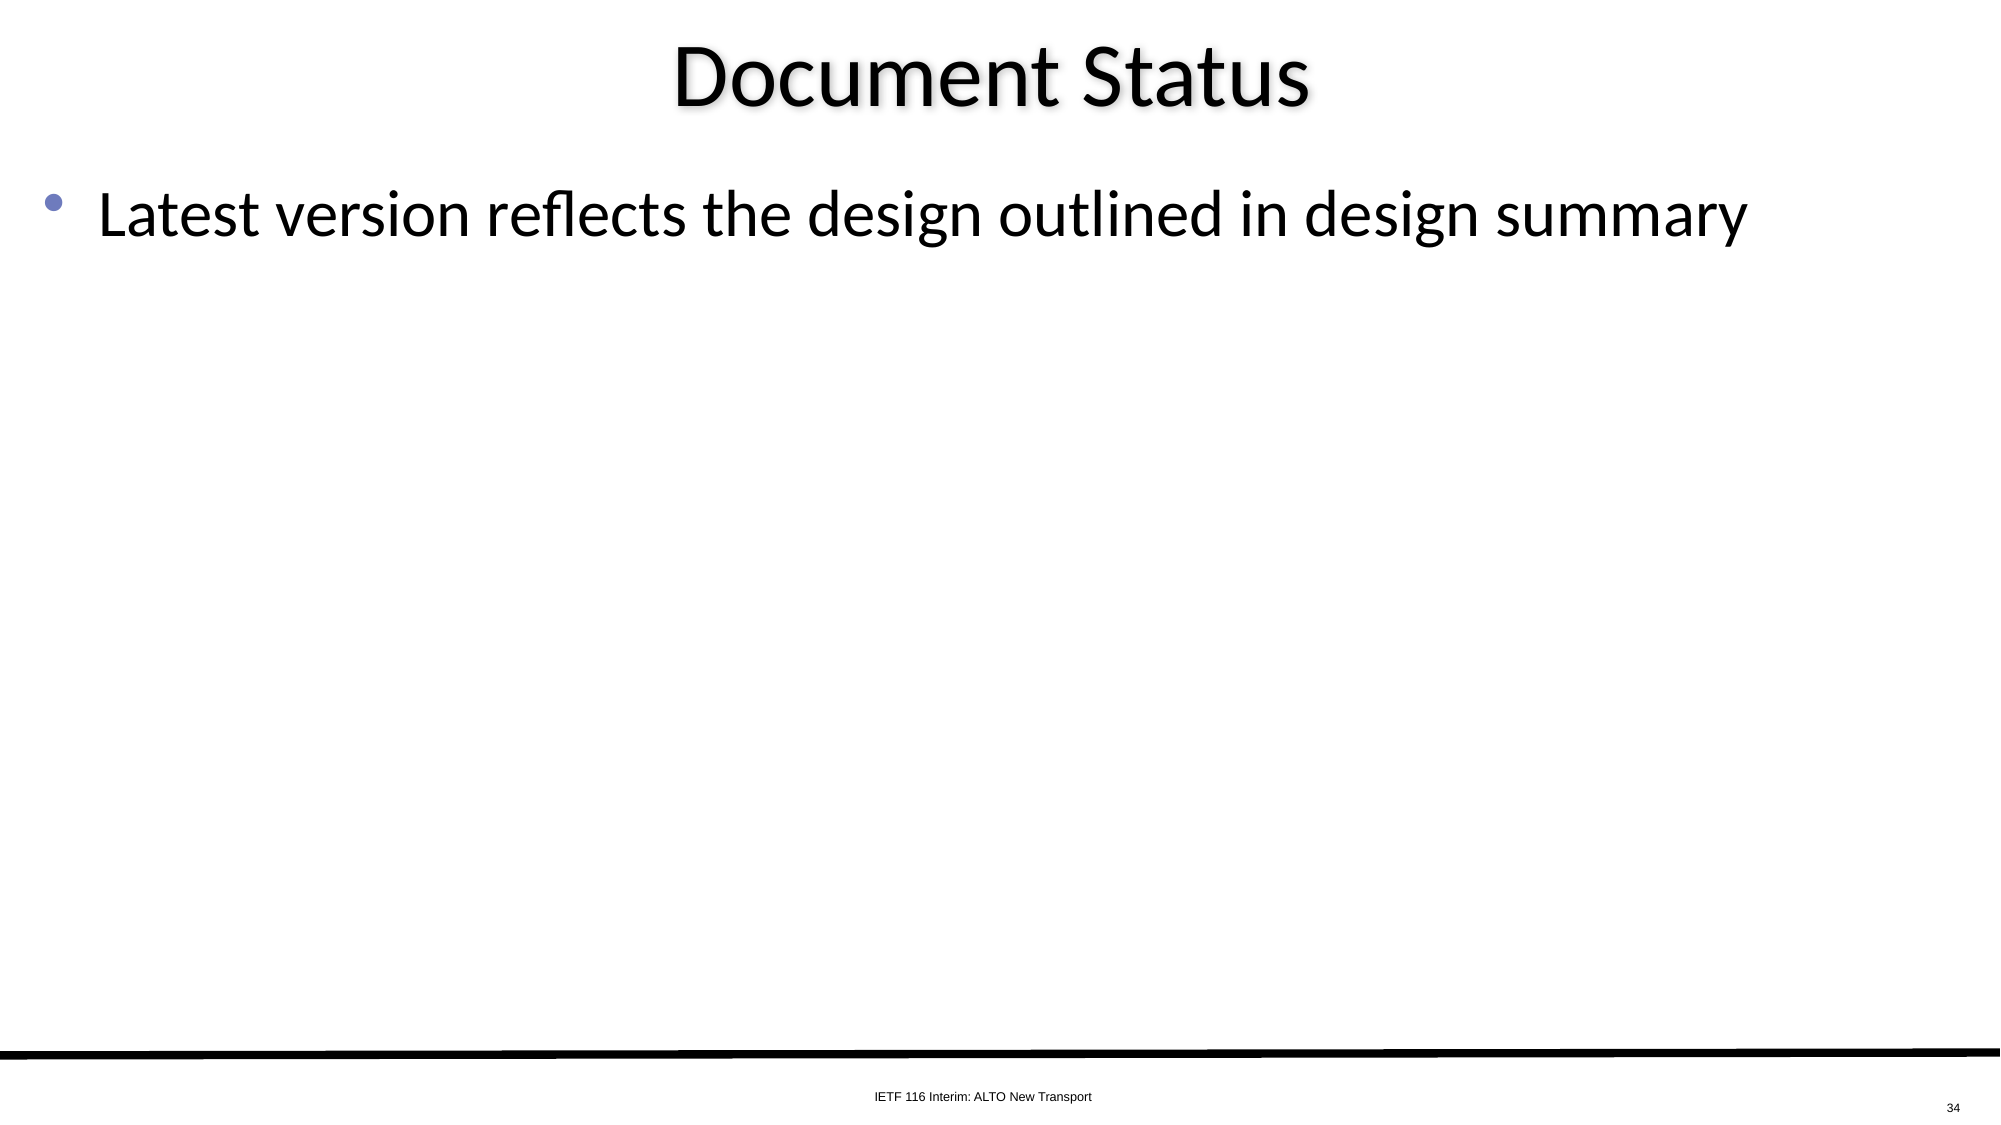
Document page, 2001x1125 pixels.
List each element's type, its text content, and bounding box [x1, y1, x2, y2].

list Latest version reflects the design outlined in design summary [27, 162, 1965, 1038]
title Document Status [55, 13, 1930, 127]
